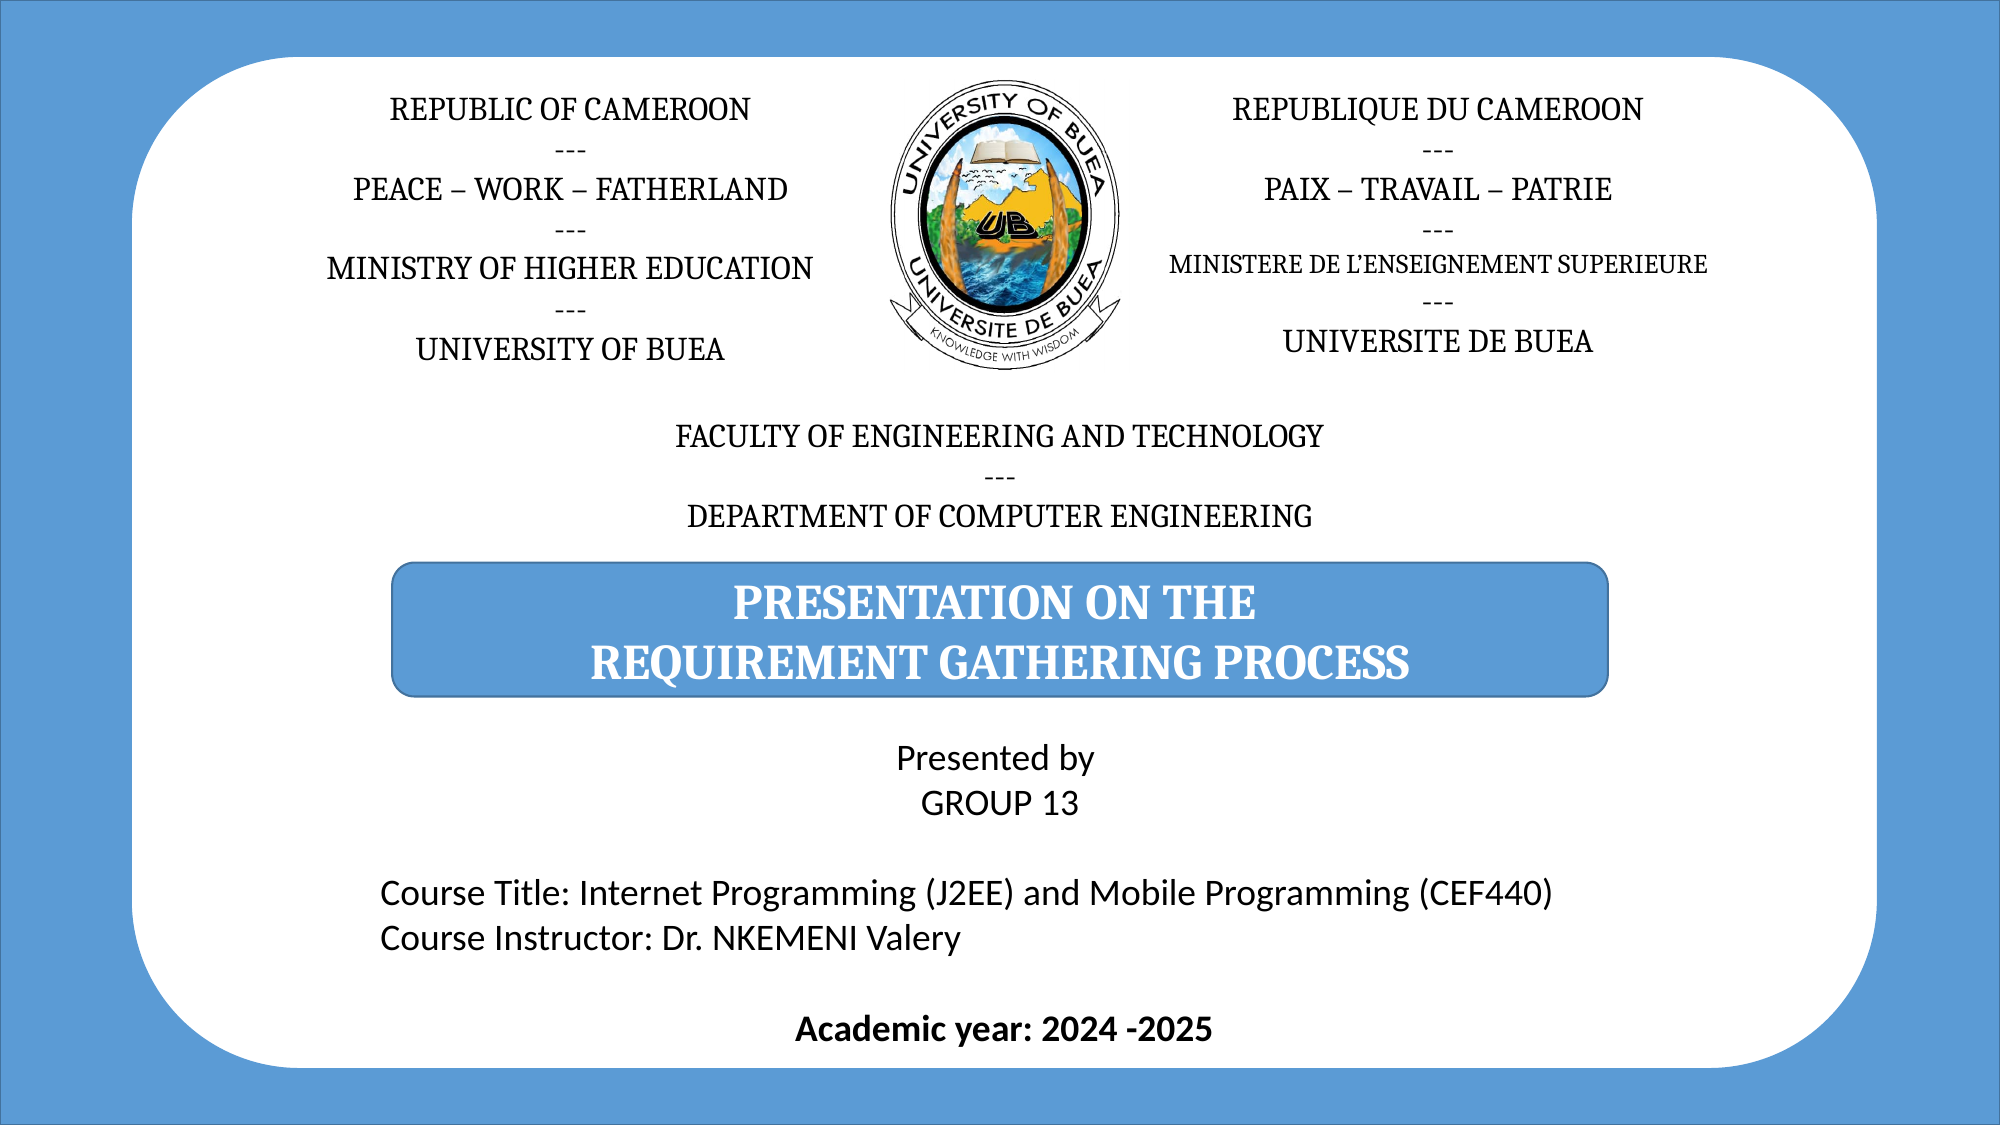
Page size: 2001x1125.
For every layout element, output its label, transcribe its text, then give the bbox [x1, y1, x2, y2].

text_box REPUBLIC OF CAMEROON --- PEACE – WORK – FATHERLAND --- MINISTRY OF HIGHER EDUCATION --- UNIVERSITY OF BUEA [276, 79, 865, 374]
text_box FACULTY OF ENGINEERING AND TECHNOLOGY --- DEPARTMENT OF COMPUTER ENGINEERING [521, 406, 1479, 542]
text_box [129, 54, 1879, 1071]
text_box Academic year: 2024 -2025 [703, 996, 1306, 1057]
picture [879, 79, 1130, 373]
text_box REPUBLIQUE DU CAMEROON --- PAIX – TRAVAIL – PATRIE --- MINISTERE DE L’ENSEIGNEMENT SUPERIEURE --- UNIVERSITE DE BUEA [1144, 79, 1733, 367]
text_box Presented by GROUP 13 Course Title: Internet Programming (J2EE) and Mobile Programming (CEF440) Course Instructor: Dr. NKEMENI Valery [365, 725, 1635, 965]
text_box [0, 0, 2000, 1125]
text_box PRESENTATION ON THE REQUIREMENT GATHERING PROCESS [391, 561, 1609, 698]
